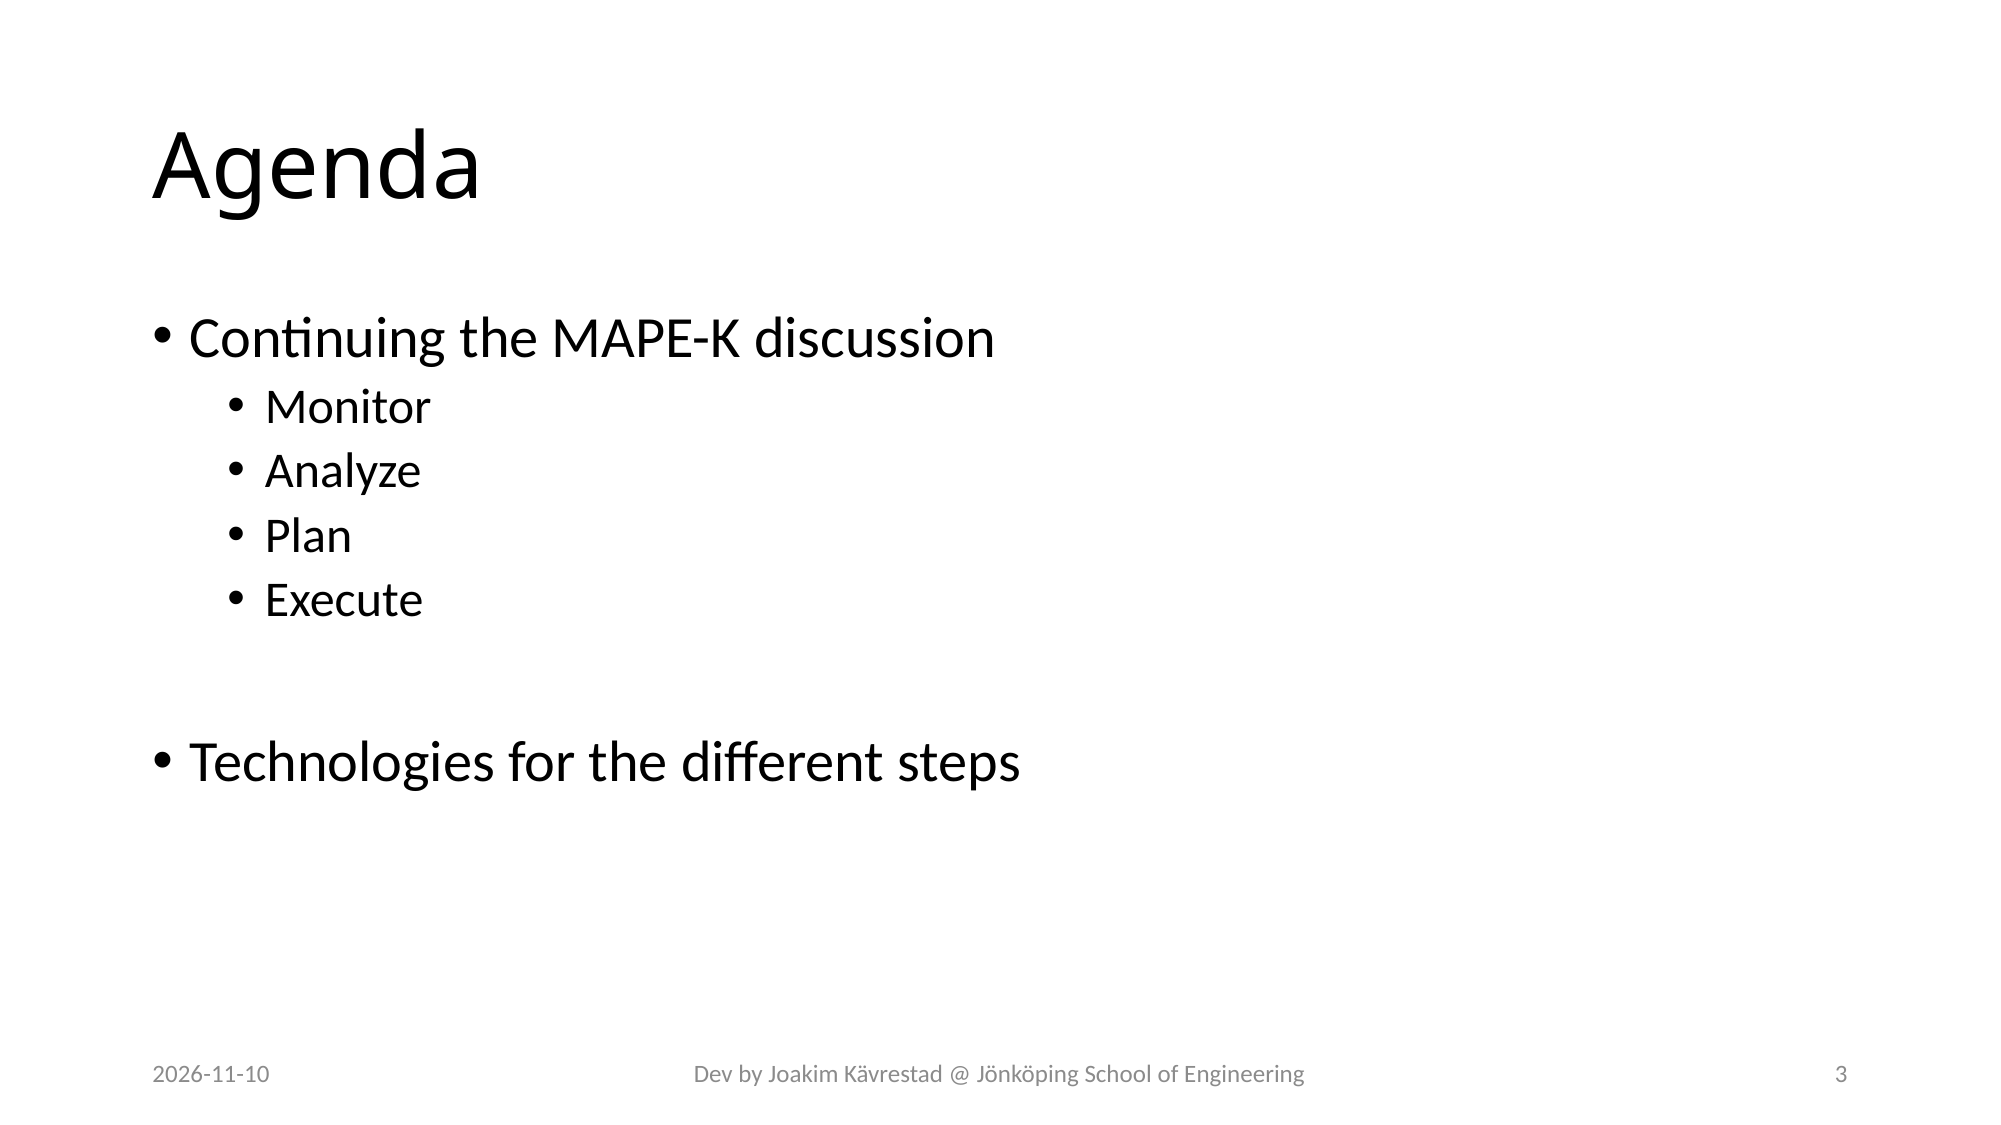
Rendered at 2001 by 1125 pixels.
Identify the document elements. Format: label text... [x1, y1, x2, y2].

title Agenda [137, 59, 1863, 278]
list Continuing the MAPE-K discussion Monitor Analyze Plan Execute Technologies for the different steps [137, 299, 1863, 1014]
footer Dev by Joakim Kävrestad @ Jönköping School of Engineering [662, 1042, 1338, 1103]
slide_number 3 [1412, 1042, 1863, 1103]
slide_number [137, 1042, 588, 1103]
